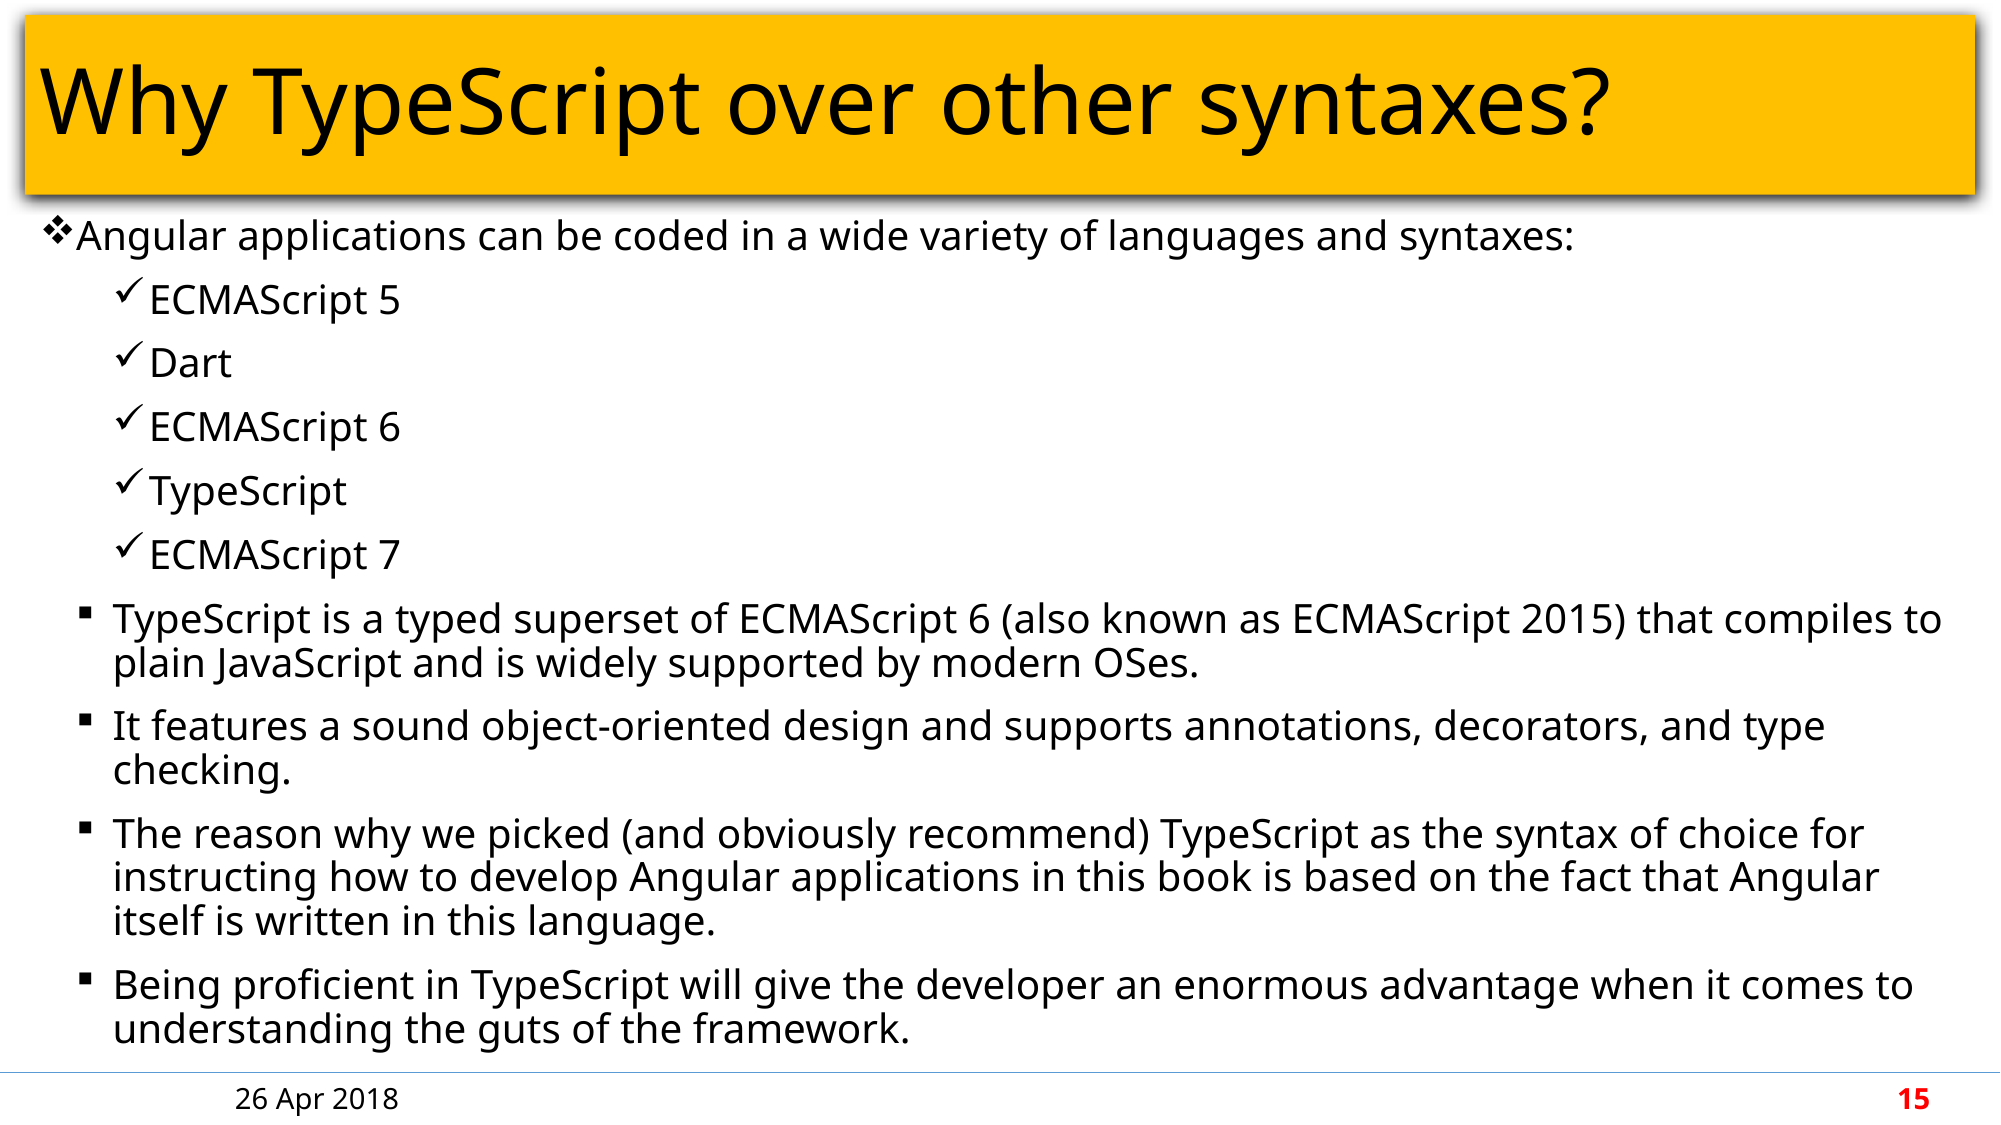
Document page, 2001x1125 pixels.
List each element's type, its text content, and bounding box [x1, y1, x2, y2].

title Why TypeScript over other syntaxes? [24, 14, 1975, 195]
slide_number 15 [1495, 1072, 1946, 1115]
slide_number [220, 1072, 671, 1115]
list Angular applications can be coded in a wide variety of languages and syntaxes: ECMAScript 5 Dart ECMAScript 6 TypeScript ECMAScript 7 TypeScript is a typed superset of ECMAScript 6 (also known as ECMAScript 2015) that compiles to plain JavaScript and is widely supported by modern OSes. It features a sound object-oriented design and supports annotations, decorators, and type checking. The reason why we picked (and obviously recommend) TypeScript as the syntax of choice for instructing how to develop Angular applications in this book is based on the fact that Angular itself is written in this language. Being proficient in TypeScript will give the developer an enormous advantage when it comes to understanding the guts of the framework. [24, 208, 1975, 1063]
